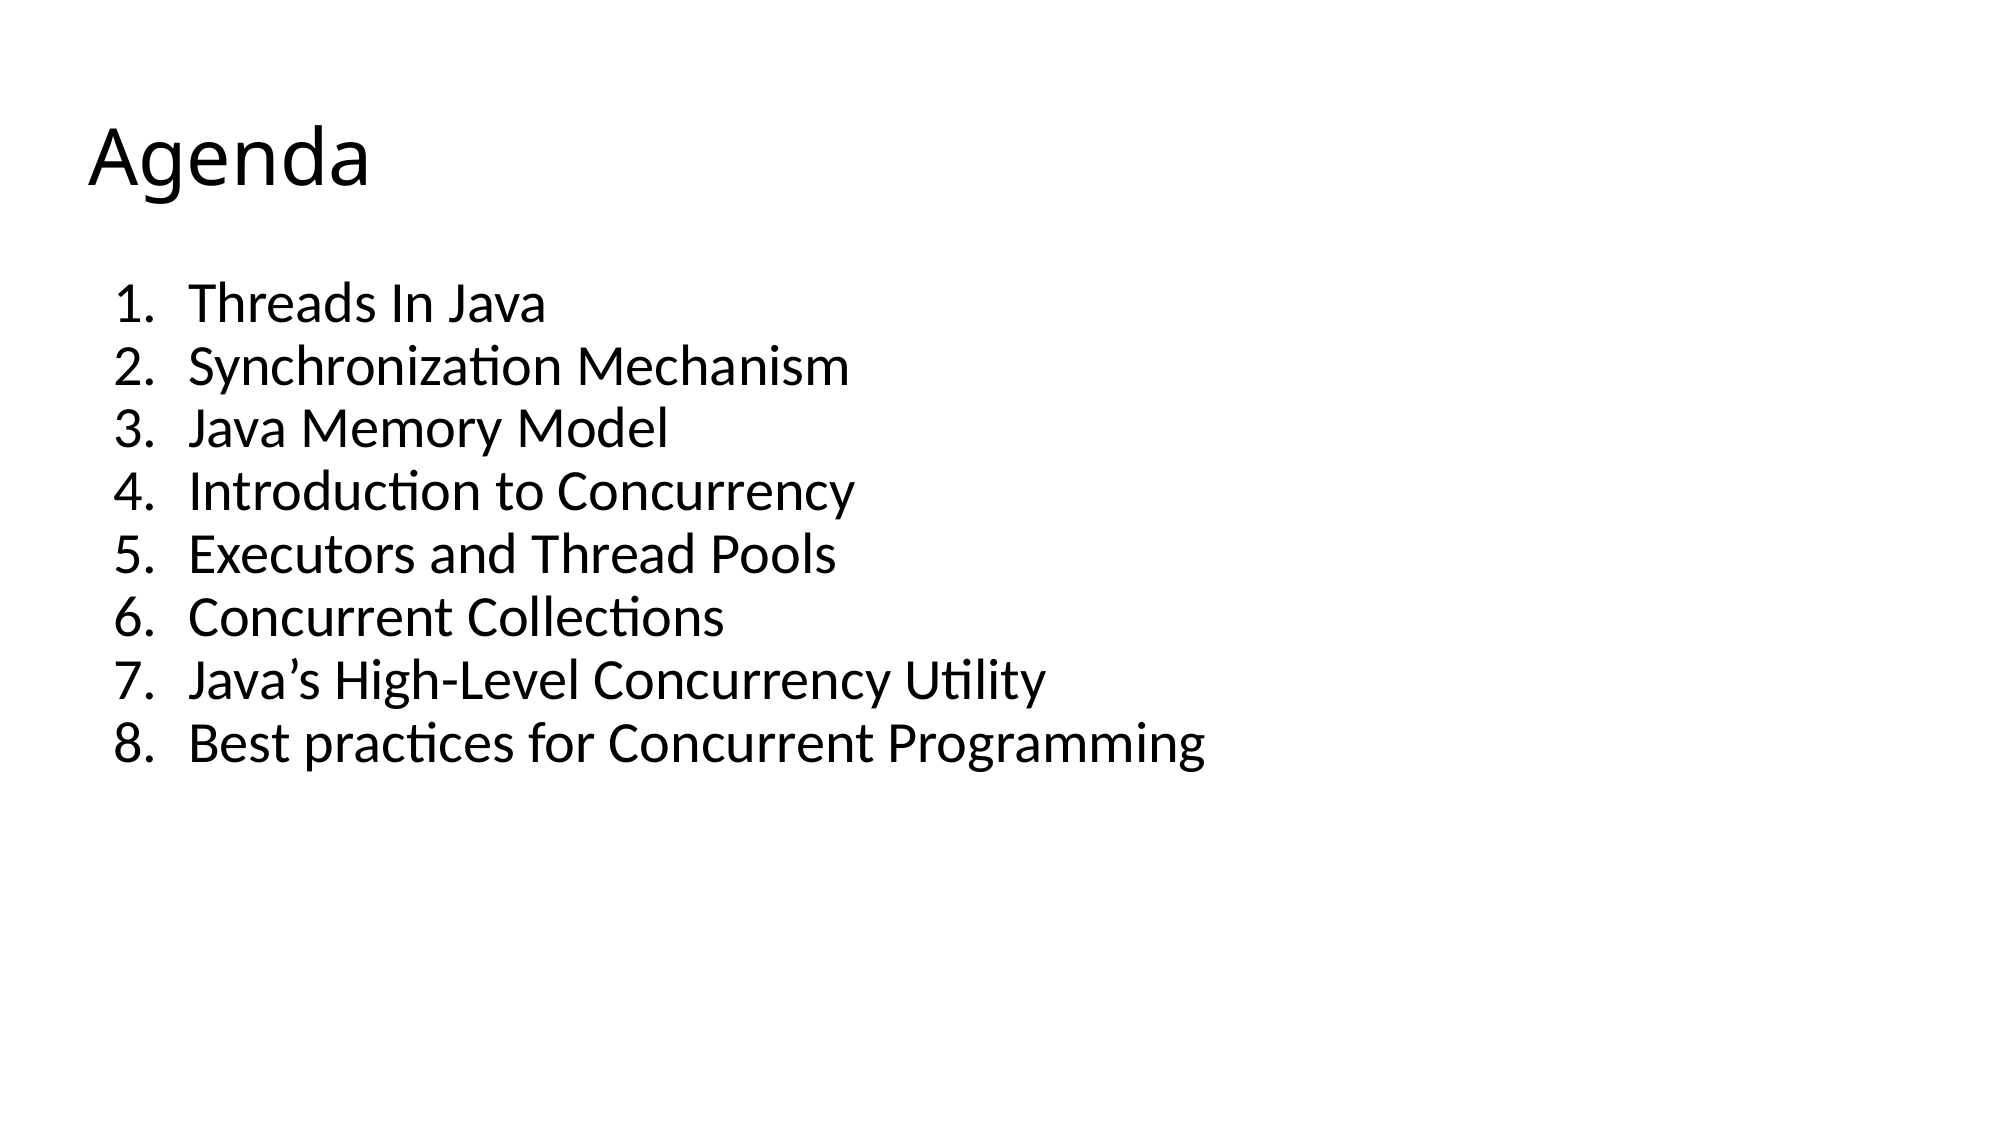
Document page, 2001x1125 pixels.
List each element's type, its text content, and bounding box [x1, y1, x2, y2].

list Threads In Java Synchronization Mechanism Java Memory Model Introduction to Concurrency Executors and Thread Pools Concurrent Collections Java’s High-Level Concurrency Utility Best practices for Concurrent Programming [68, 252, 1932, 1000]
title Agenda [68, 97, 1932, 223]
